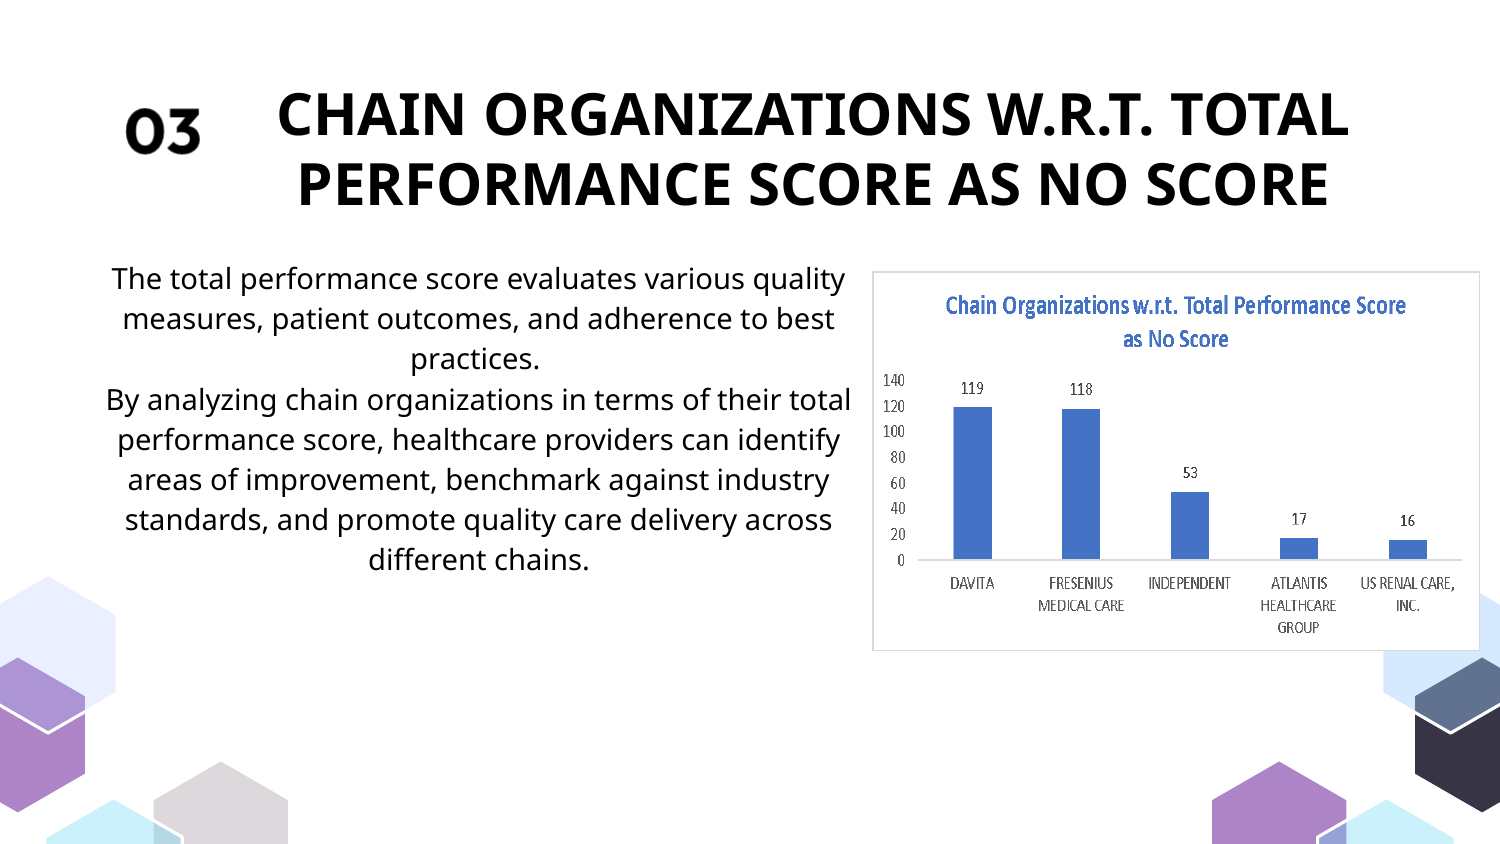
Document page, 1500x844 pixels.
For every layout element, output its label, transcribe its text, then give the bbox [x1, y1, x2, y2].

title CHAIN ORGANIZATIONS W.R.T. TOTAL PERFORMANCE SCORE AS NO SCORE [228, 62, 1399, 207]
subtitle The total performance score evaluates various quality measures, patient outcomes, and adherence to best practices. By analyzing chain organizations in terms of their total performance score, healthcare providers can identify areas of improvement, benchmark against industry standards, and promote quality care delivery across different chains. [85, 240, 873, 651]
picture [85, 72, 241, 208]
picture [871, 271, 1481, 651]
